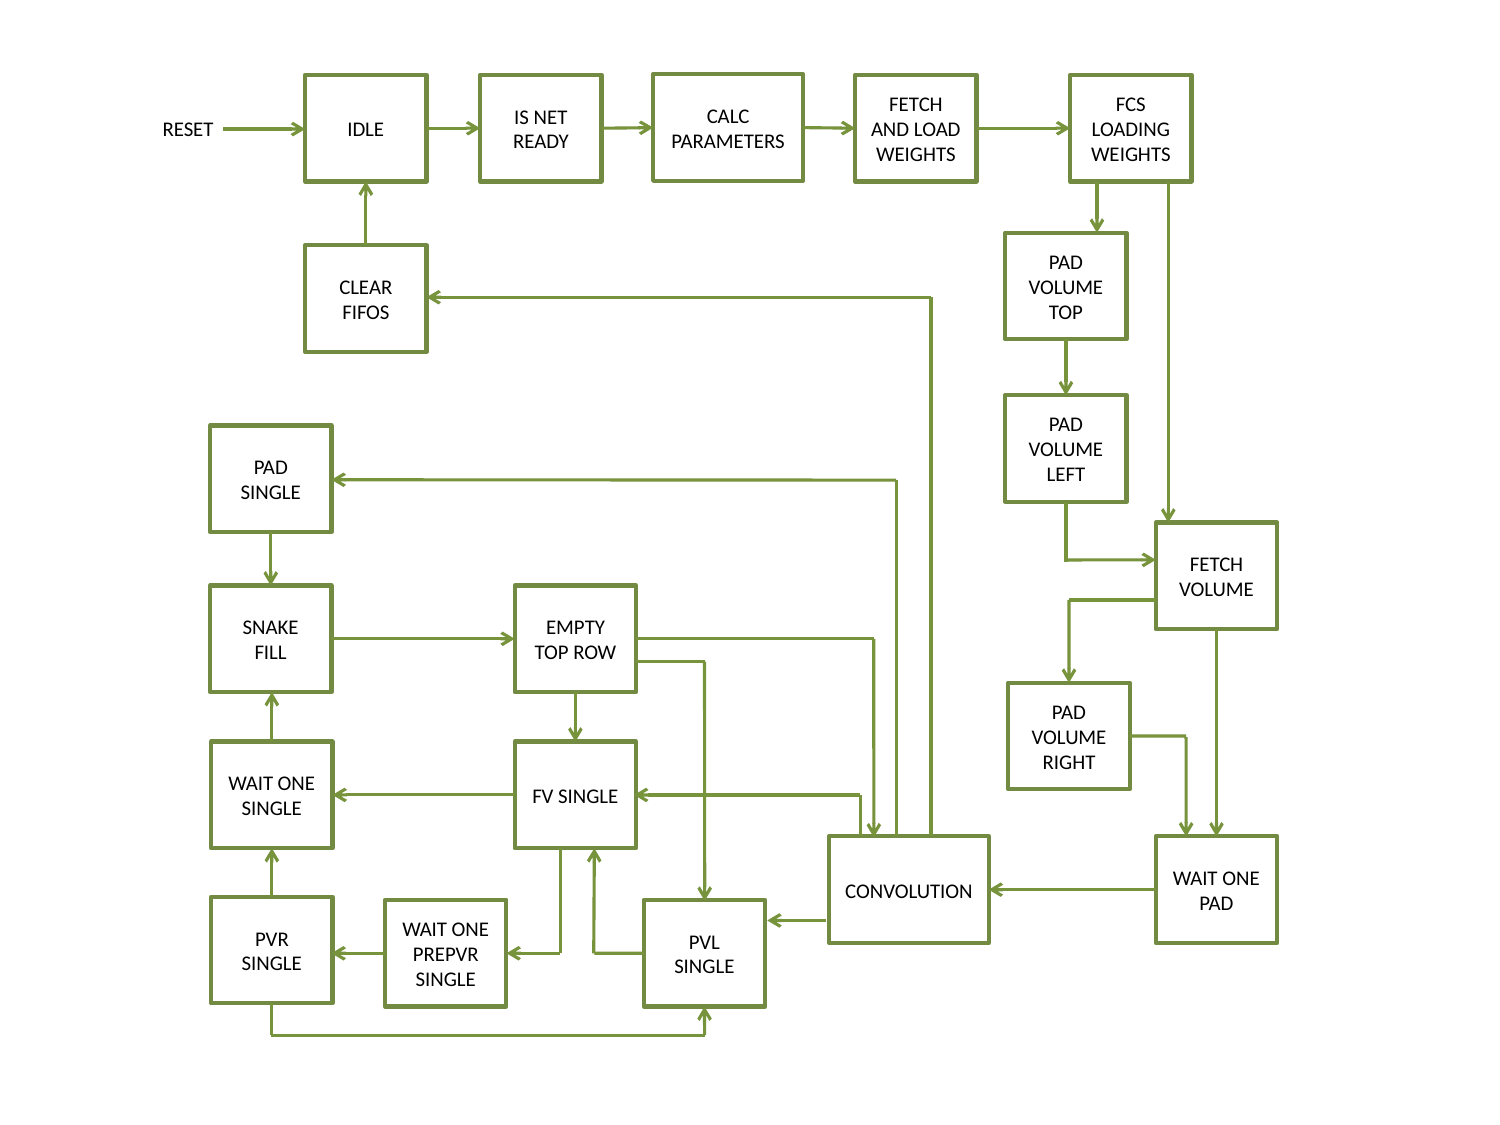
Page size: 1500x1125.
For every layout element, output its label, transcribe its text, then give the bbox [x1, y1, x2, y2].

text_box WAIT ONE PAD [1154, 834, 1279, 945]
text_box RESET [147, 108, 236, 148]
text_box CALC PARAMETERS [651, 72, 805, 183]
text_box PAD VOLUME RIGHT [1006, 681, 1132, 791]
text_box PAD VOLUME LEFT [1003, 393, 1129, 504]
text_box SNAKE FILL [208, 583, 334, 694]
text_box WAIT ONE PREPVR SINGLE [383, 898, 508, 1009]
text_box CLEAR FIFOS [303, 243, 429, 354]
text_box IDLE [303, 73, 429, 184]
text_box CONVOLUTION [827, 834, 991, 945]
text_box PVR SINGLE [209, 895, 335, 1005]
text_box WAIT ONE SINGLE [209, 739, 335, 850]
text_box IS NET READY [478, 73, 604, 184]
text_box PAD SINGLE [208, 423, 334, 534]
text_box EMPTY TOP ROW [513, 583, 638, 694]
text_box PVL SINGLE [642, 898, 767, 1009]
text_box FV SINGLE [513, 739, 638, 850]
text_box FETCH VOLUME [1154, 520, 1279, 631]
text_box PAD VOLUME TOP [1003, 231, 1129, 341]
text_box FETCH AND LOAD WEIGHTS [853, 73, 979, 184]
text_box FCS LOADING WEIGHTS [1068, 73, 1194, 184]
